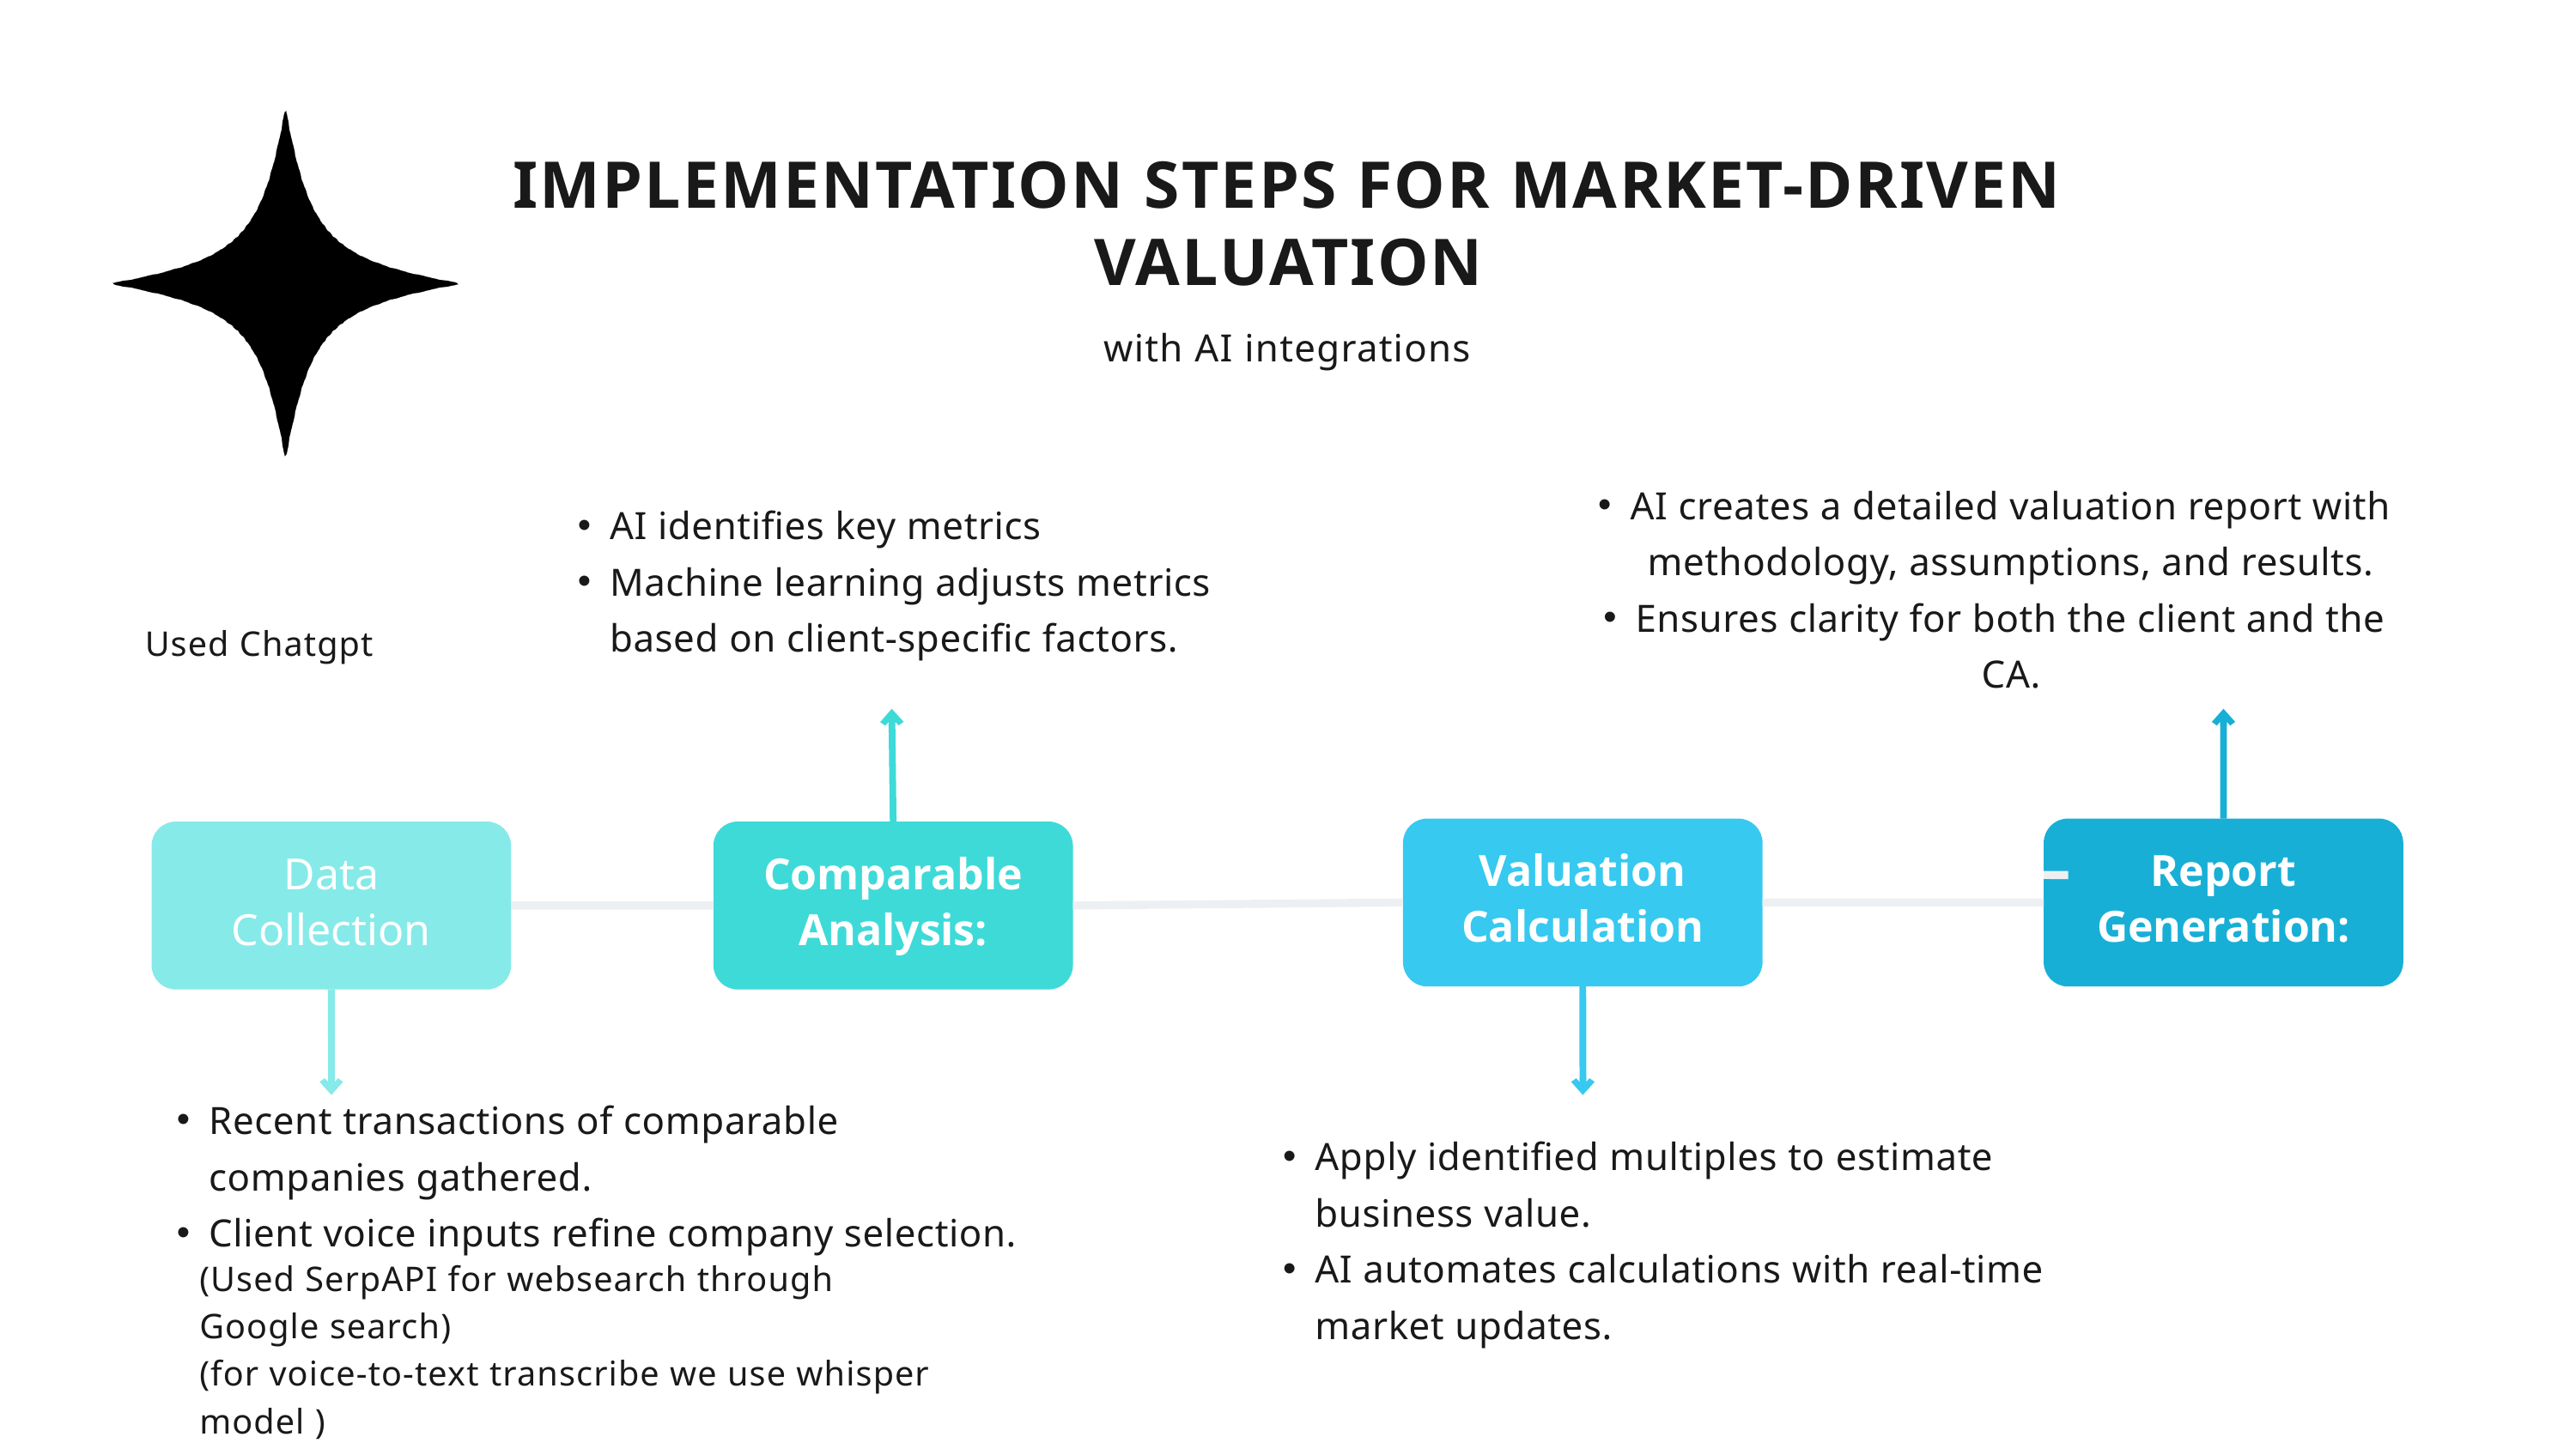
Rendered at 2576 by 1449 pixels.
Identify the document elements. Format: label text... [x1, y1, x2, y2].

text_box [109, 107, 458, 460]
text_box [2217, 708, 2230, 816]
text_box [713, 821, 1073, 990]
text_box Apply identified multiples to estimate business value. AI automates calculations with real-time market updates. [1251, 1121, 2146, 1404]
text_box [1402, 818, 1763, 987]
text_box [885, 708, 898, 820]
text_box Recent transactions of comparable companies gathered. Client voice inputs refine company selection. [144, 1085, 1021, 1311]
text_box AI creates a detailed valuation report with methodology, assumptions, and results. Ensures clarity for both the client and the CA. [1554, 470, 2403, 753]
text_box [2043, 818, 2404, 987]
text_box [461, 144, 2115, 367]
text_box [151, 821, 512, 990]
text_box Used Chatgpt [144, 615, 568, 664]
text_box [325, 997, 338, 1095]
text_box (Used SerpAPI for websearch through Google search) (for voice-to-text transcribe we use whisper model ) [199, 1250, 936, 1441]
text_box AI identifies key metrics Machine learning adjusts metrics based on client-specific factors. [545, 490, 1238, 716]
